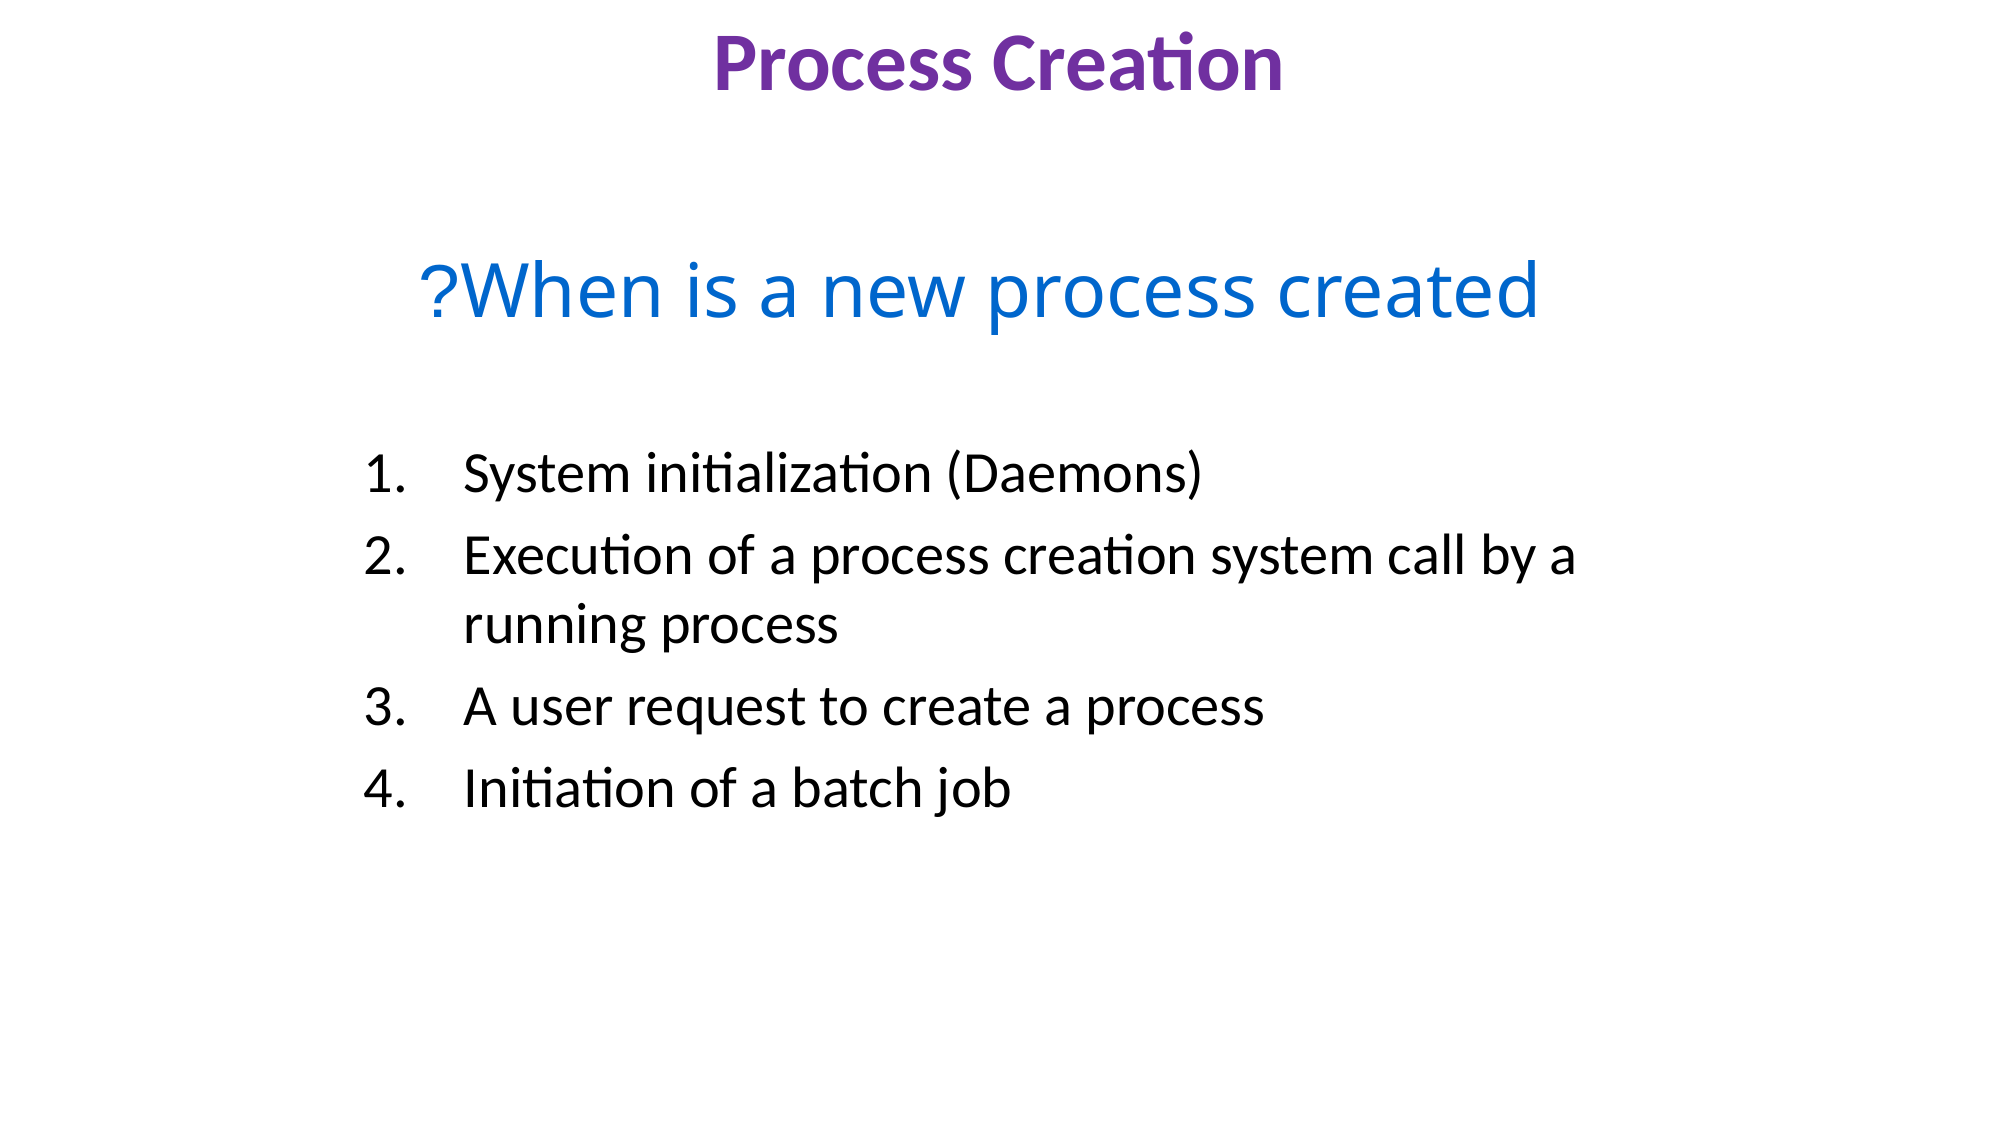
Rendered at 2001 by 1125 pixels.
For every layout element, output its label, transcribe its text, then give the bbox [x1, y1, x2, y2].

text_box When is a new process created? [309, 235, 1652, 341]
text_box Process Creation [0, 0, 2000, 106]
text_box System initialization (Daemons) Execution of a process creation system call by a running process A user request to create a process Initiation of a batch job [348, 426, 1691, 1015]
